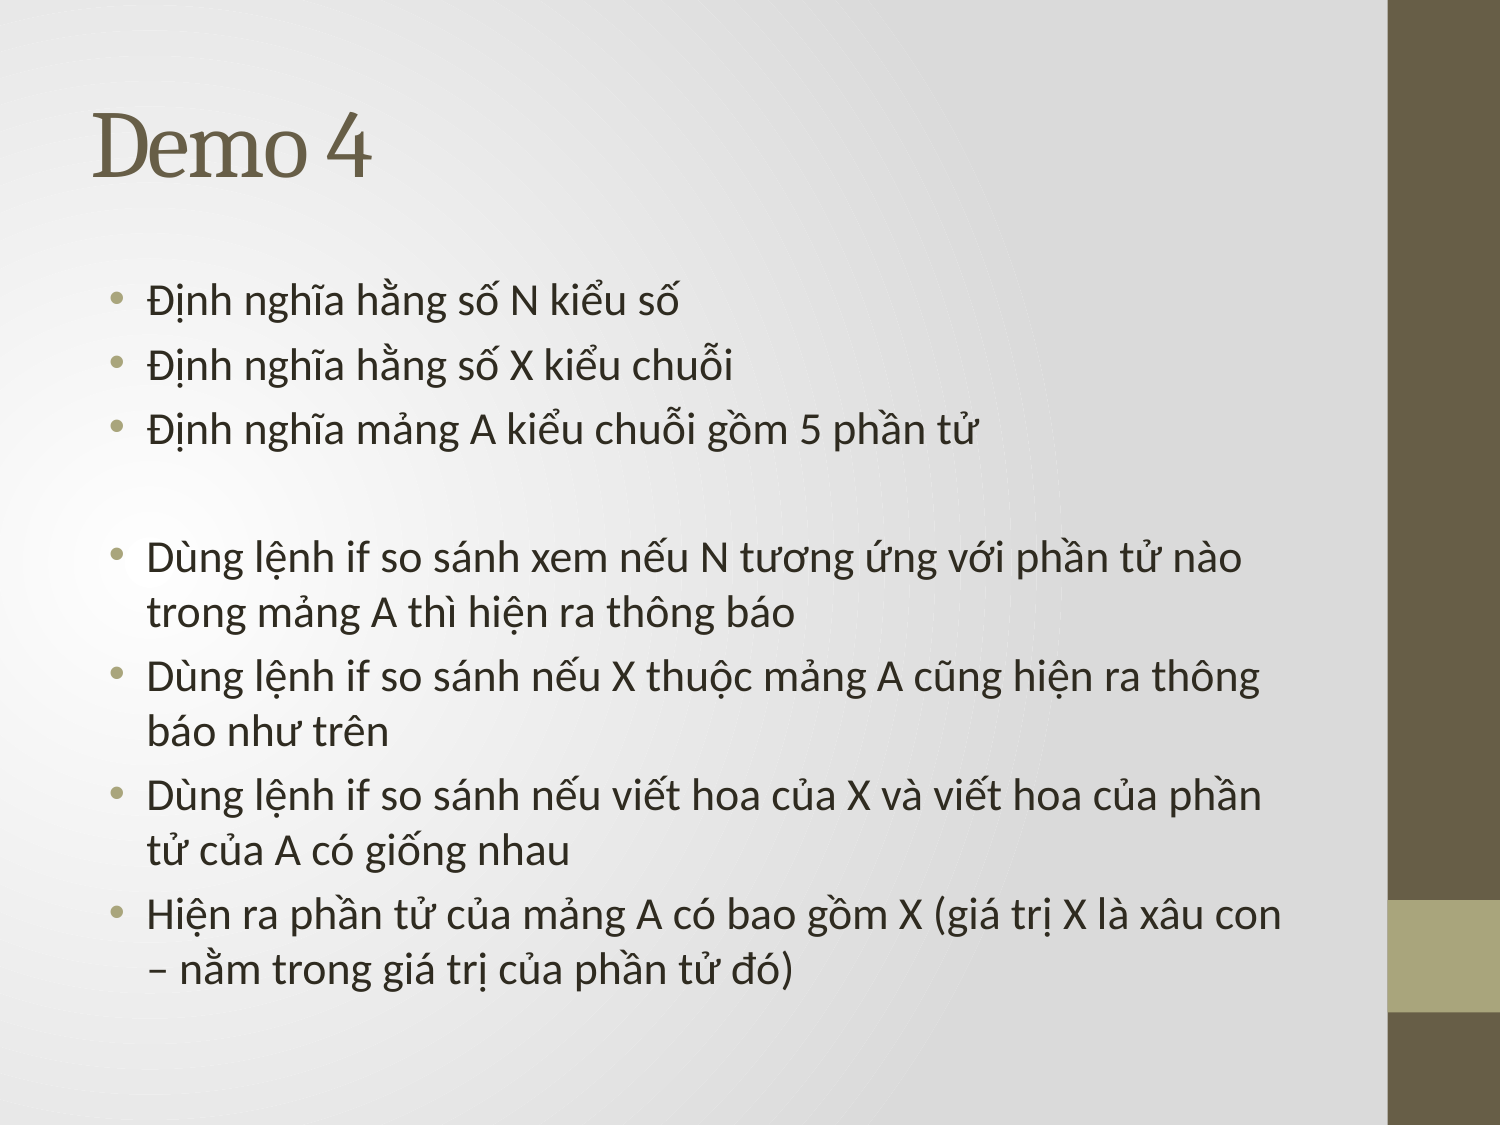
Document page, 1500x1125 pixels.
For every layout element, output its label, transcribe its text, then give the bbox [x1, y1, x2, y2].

title Demo 4 [75, 45, 1325, 233]
list Định nghĩa hằng số N kiểu số Định nghĩa hằng số X kiểu chuỗi Định nghĩa mảng A kiểu chuỗi gồm 5 phần tử Dùng lệnh if so sánh xem nếu N tương ứng với phần tử nào trong mảng A thì hiện ra thông báo Dùng lệnh if so sánh nếu X thuộc mảng A cũng hiện ra thông báo như trên Dùng lệnh if so sánh nếu viết hoa của X và viết hoa của phần tử của A có giống nhau Hiện ra phần tử của mảng A có bao gồm X (giá trị X là xâu con – nằm trong giá trị của phần tử đó) [75, 262, 1325, 1050]
